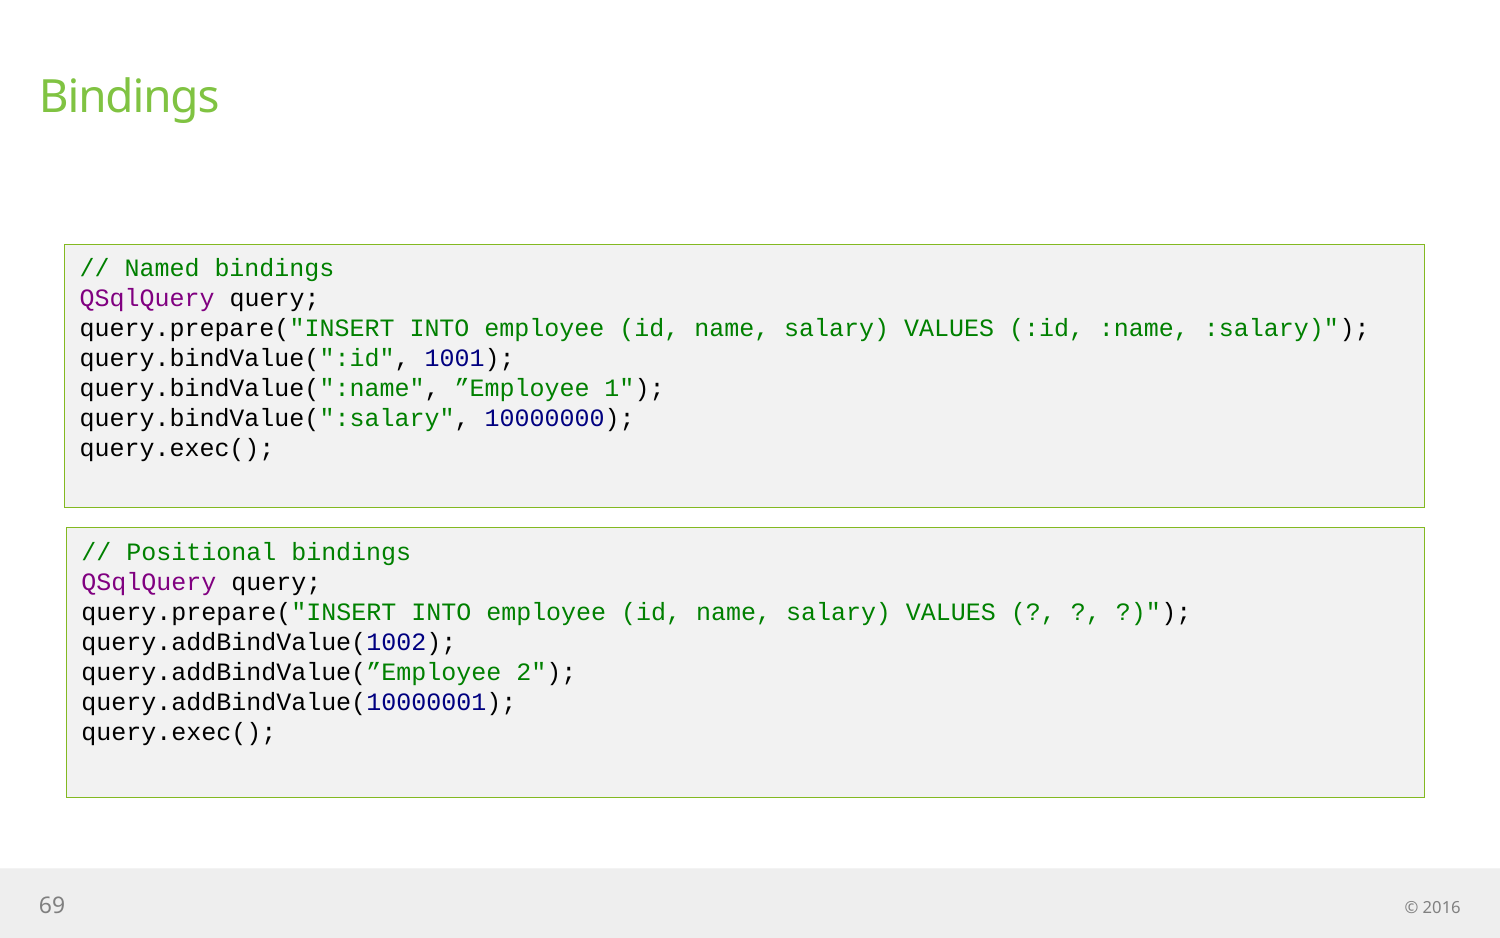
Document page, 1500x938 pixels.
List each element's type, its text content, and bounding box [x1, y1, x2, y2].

text_box // Positional bindings QSqlQuery query; query.prepare("INSERT INTO employee (id, name, salary) VALUES (?, ?, ?)"); query.addBindValue(1002); query.addBindValue(”Employee 2"); query.addBindValue(10000001); query.exec(); [66, 527, 1425, 798]
slide_number 69 [39, 892, 410, 921]
title Bindings [39, 66, 1052, 195]
text_box // Named bindings QSqlQuery query; query.prepare("INSERT INTO employee (id, name, salary) VALUES (:id, :name, :salary)"); query.bindValue(":id", 1001); query.bindValue(":name", ”Employee 1"); query.bindValue(":salary", 10000000); query.exec(); [64, 244, 1425, 508]
footer © 2016 [1188, 896, 1461, 917]
